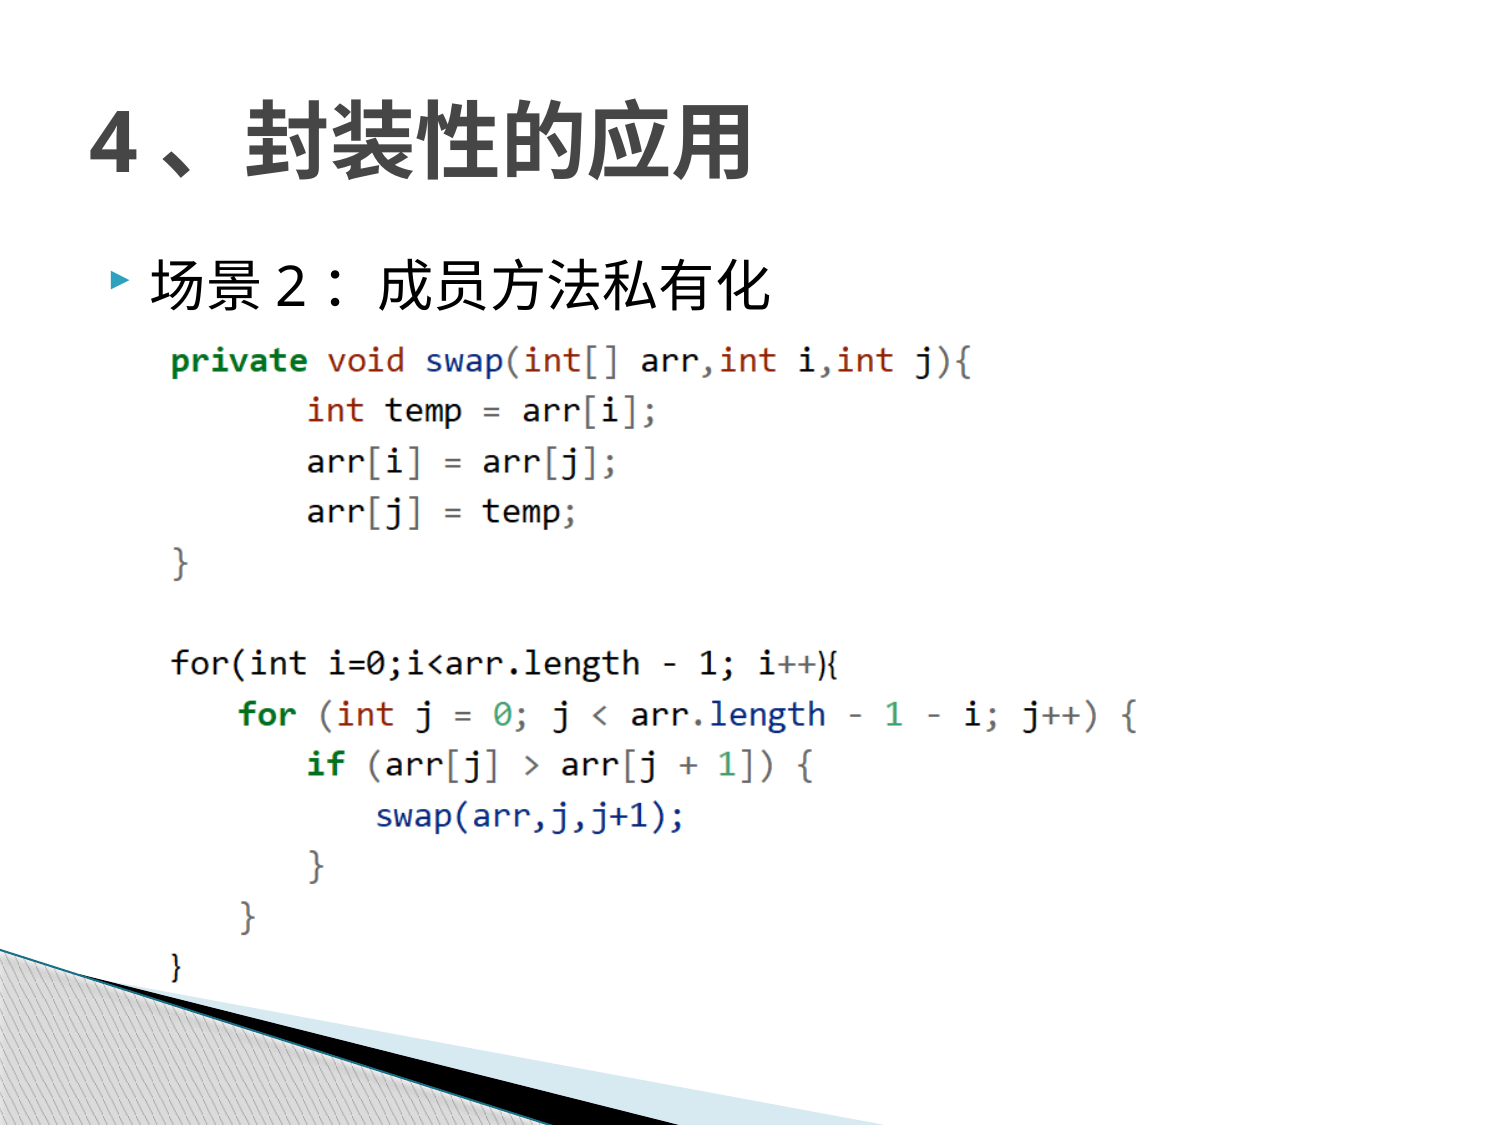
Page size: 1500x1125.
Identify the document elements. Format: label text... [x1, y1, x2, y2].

list 场景2：成员方法私有化 [75, 243, 1425, 986]
title 4、封装性的应用 [75, 45, 1425, 233]
picture [159, 343, 1182, 991]
